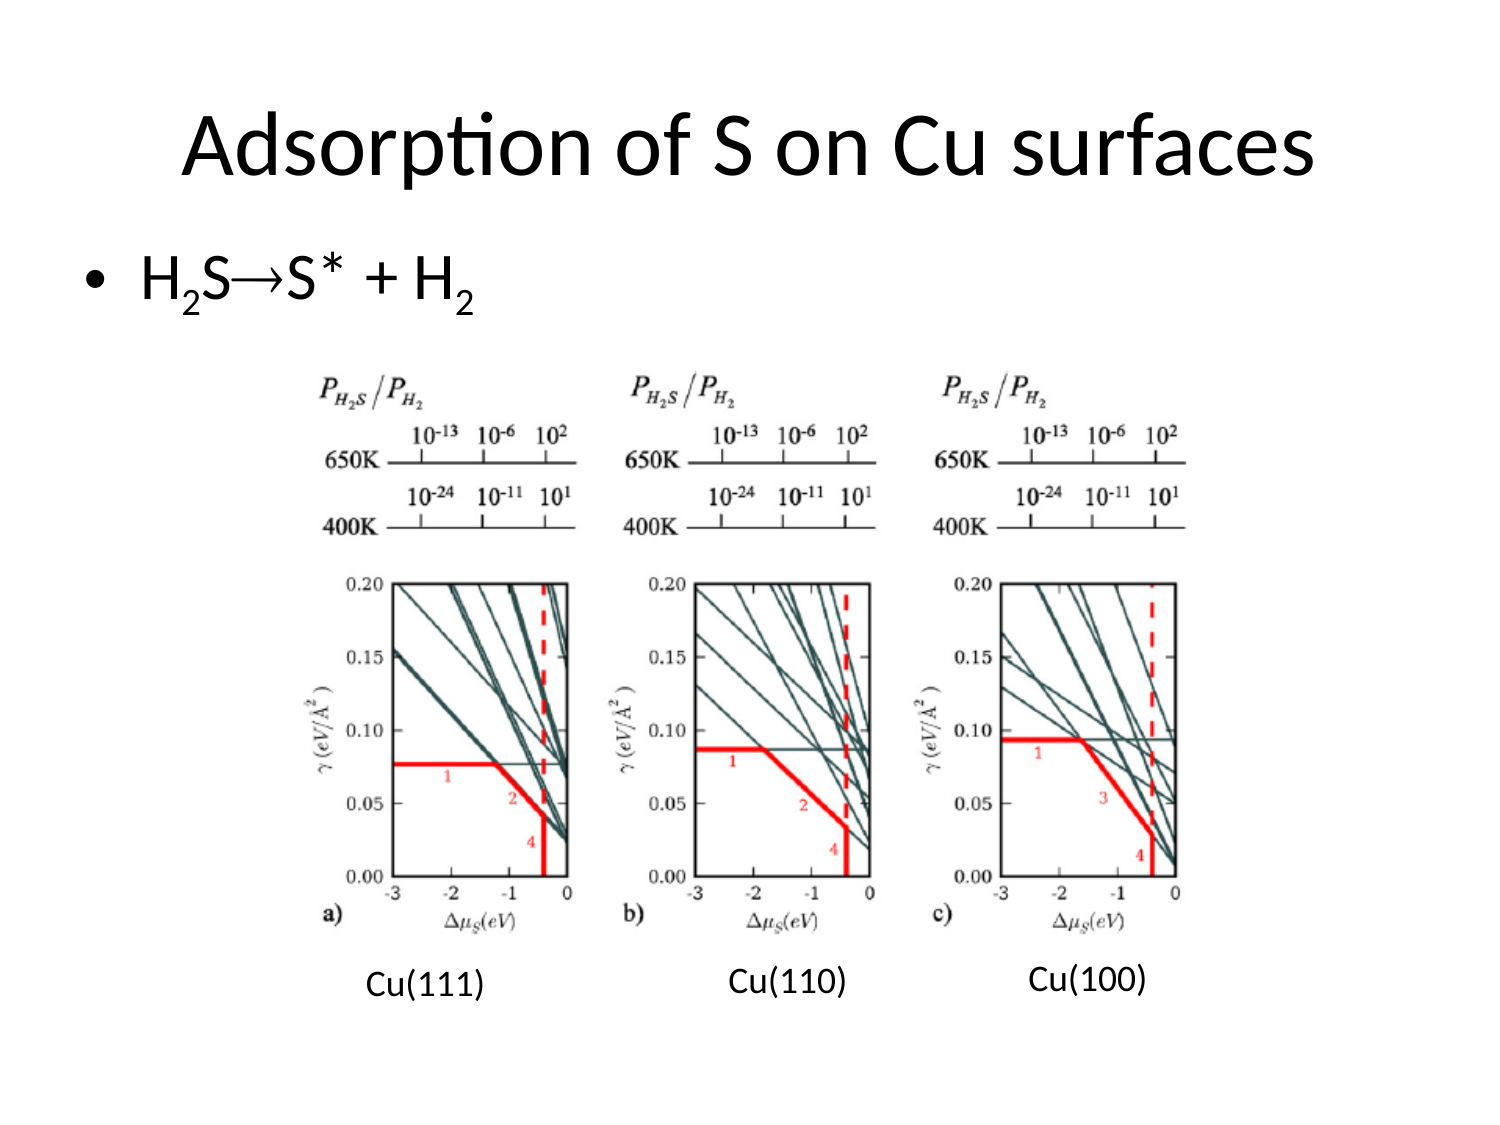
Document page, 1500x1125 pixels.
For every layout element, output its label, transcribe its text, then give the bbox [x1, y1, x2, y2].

text_box Cu(111) [351, 951, 501, 1012]
list H2SS* + H2 [68, 224, 1419, 968]
text_box Cu(100) [1013, 949, 1163, 1006]
title Adsorption of S on Cu surfaces [75, 45, 1425, 233]
text_box Cu(110) [713, 949, 863, 1009]
picture [249, 349, 1238, 940]
